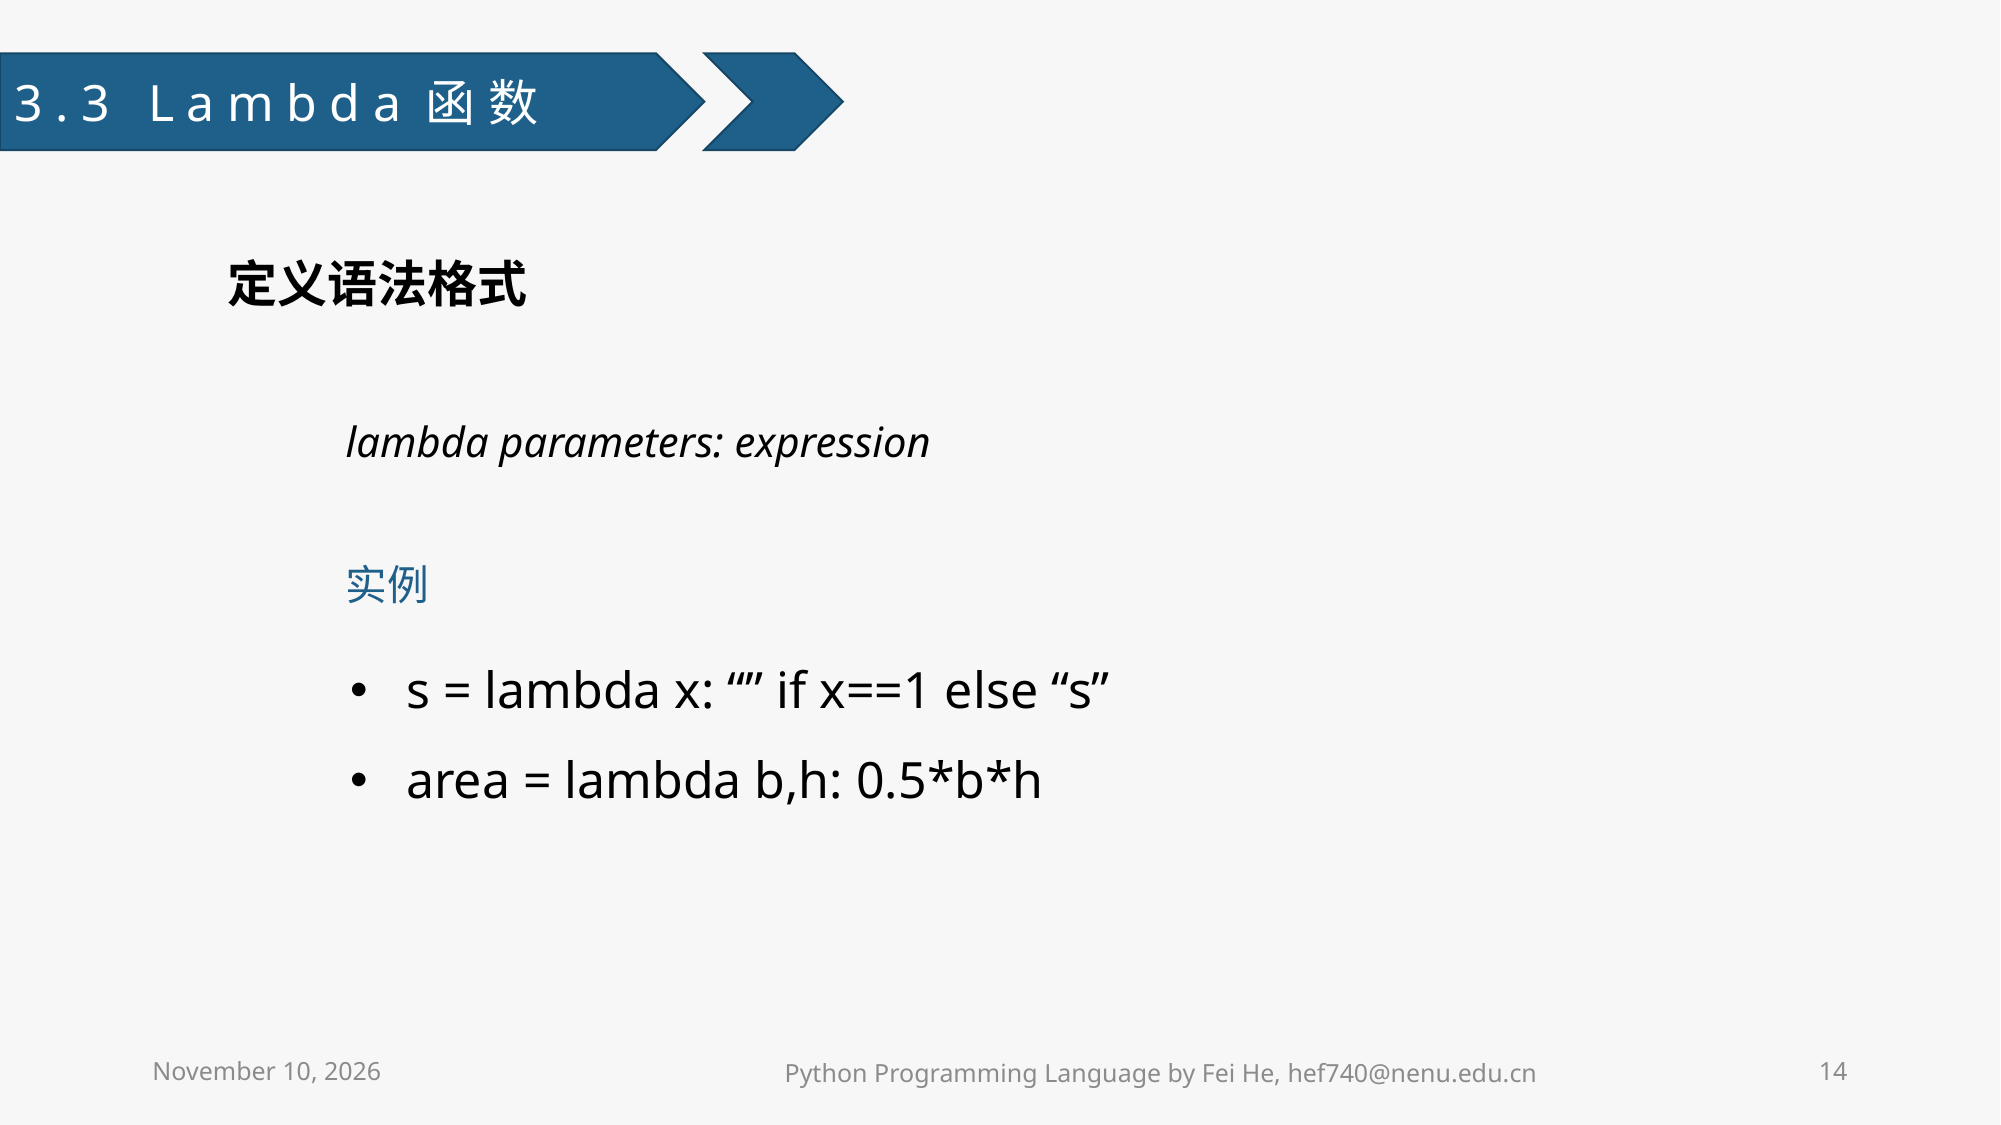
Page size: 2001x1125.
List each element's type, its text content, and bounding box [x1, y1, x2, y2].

footer Python Programming Language by Fei He, hef740@nenu.edu.cn [662, 1042, 1660, 1103]
text_box s = lambda x: “” if x==1 else “s” area = lambda b,h: 0.5*b*h [335, 621, 1660, 919]
text_box 实例 [330, 525, 682, 622]
text_box 定义语法格式 [212, 215, 1534, 350]
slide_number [137, 1042, 588, 1103]
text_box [0, 53, 843, 150]
text_box lambda parameters: expression [330, 383, 1586, 505]
slide_number 14 [1660, 1042, 1863, 1103]
